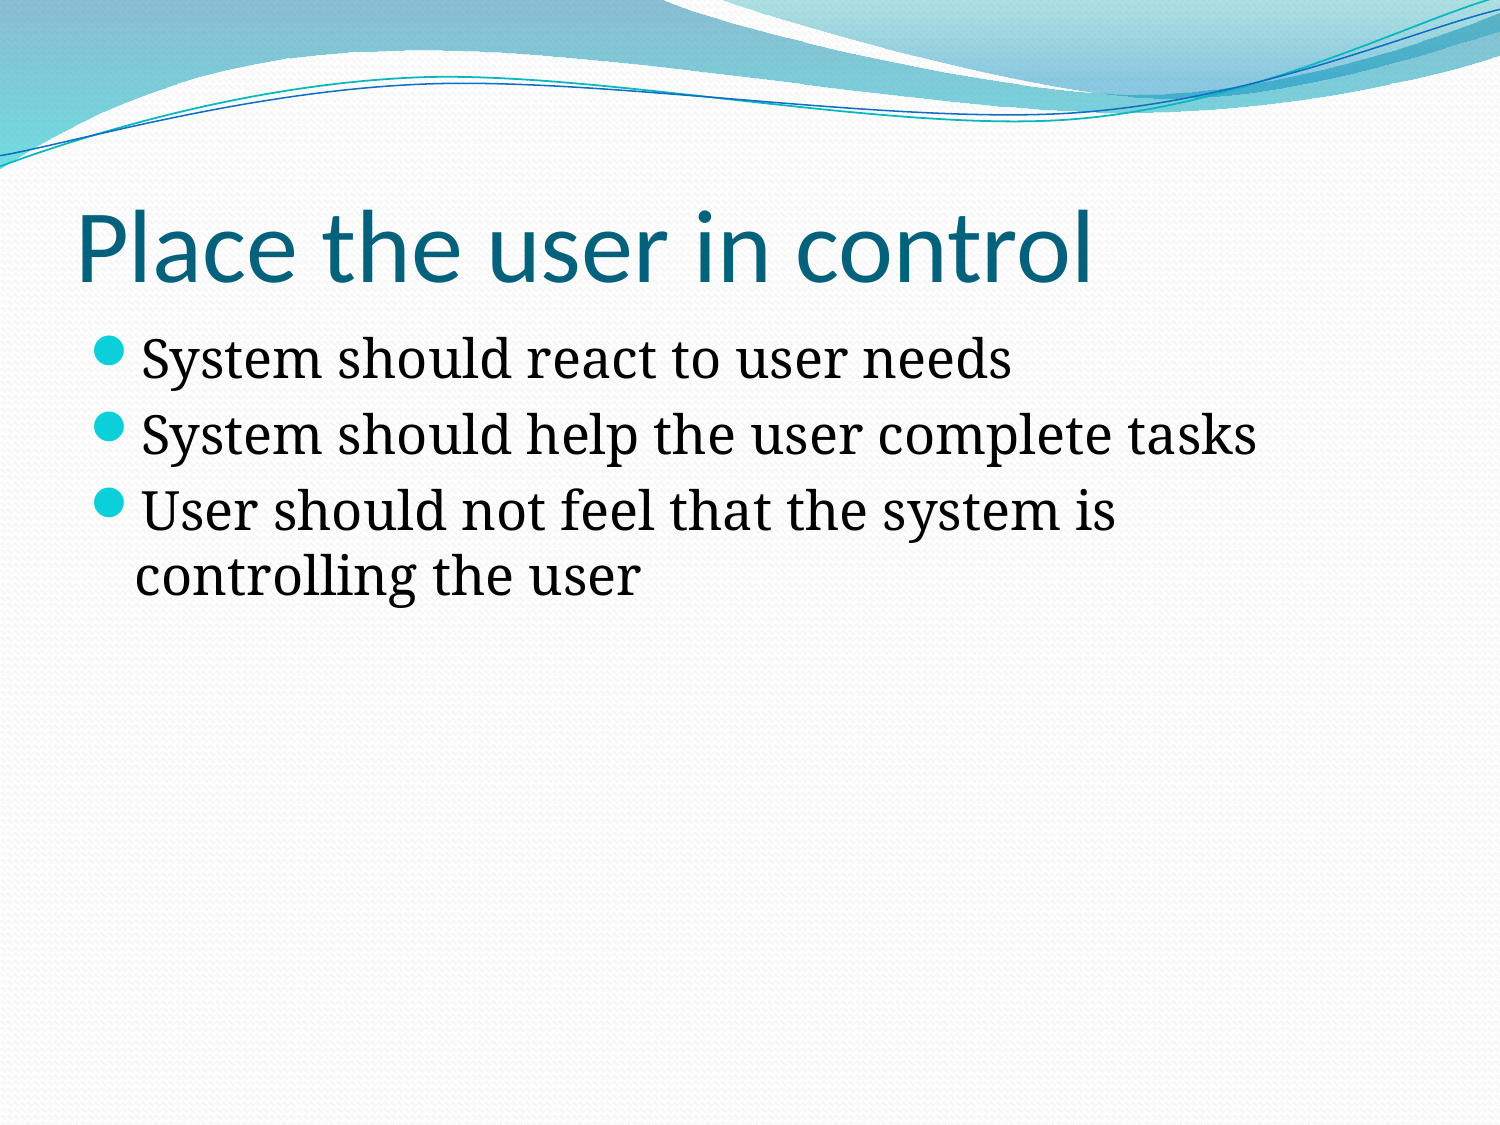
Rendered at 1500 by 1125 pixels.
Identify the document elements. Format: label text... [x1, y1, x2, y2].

title Place the user in control [75, 115, 1425, 303]
list System should react to user needs System should help the user complete tasks User should not feel that the system is controlling the user [75, 317, 1425, 1038]
